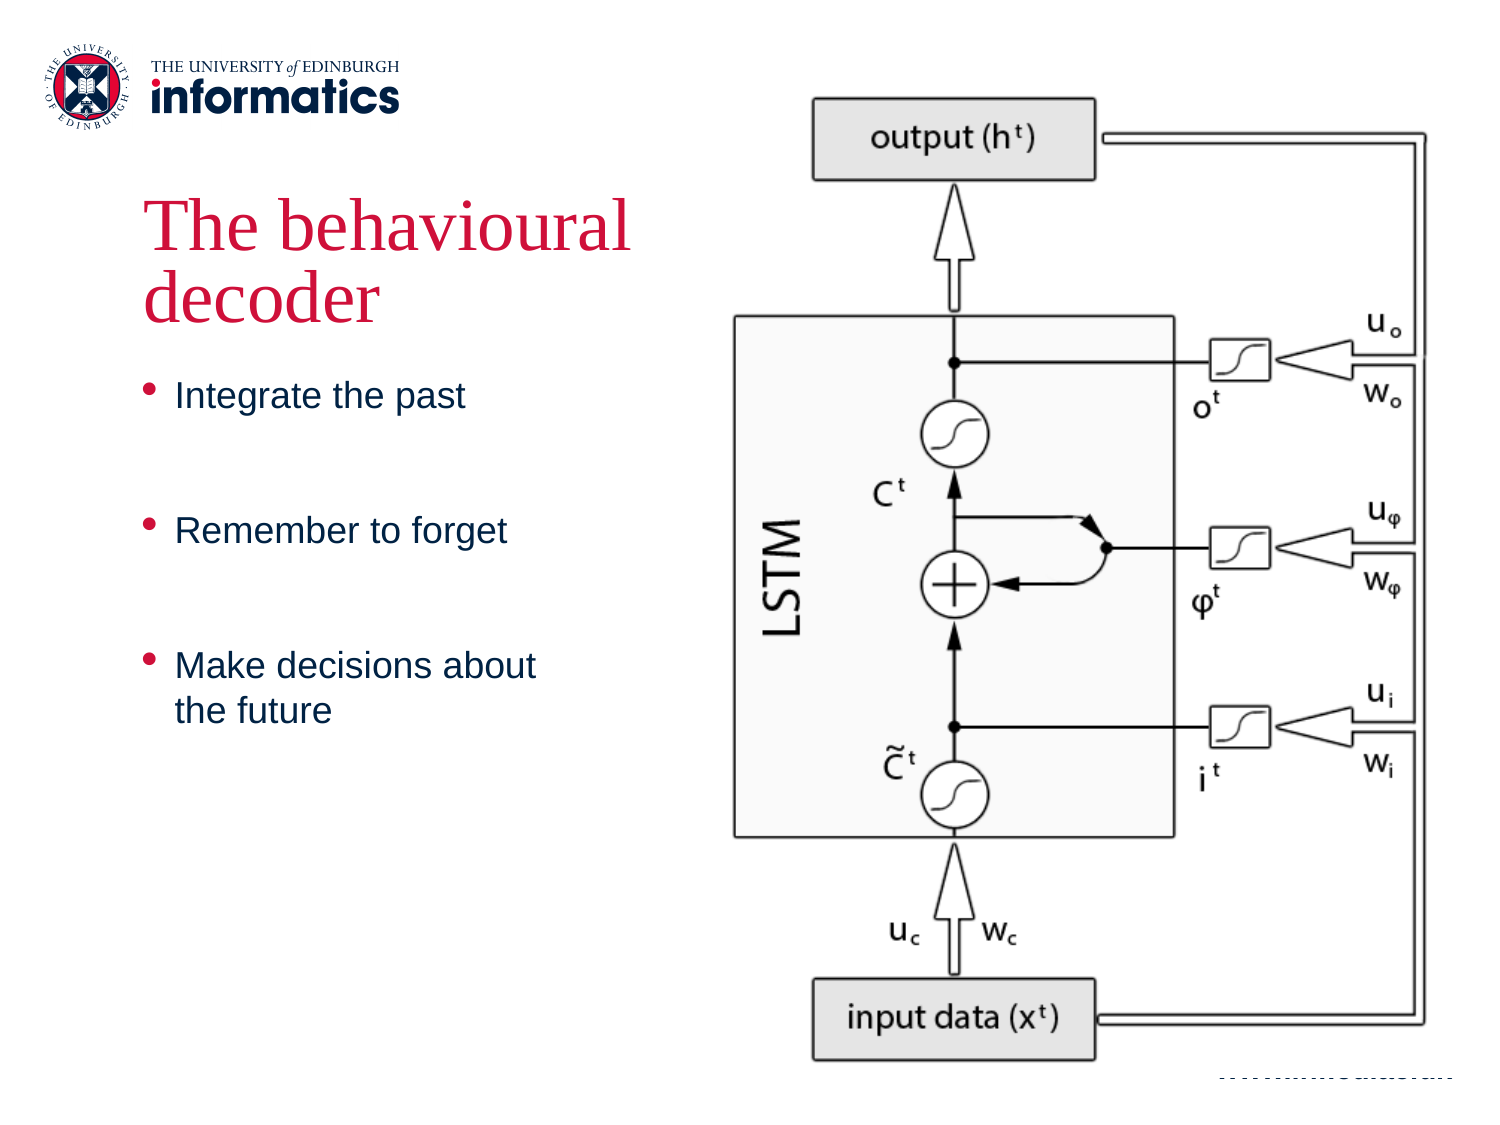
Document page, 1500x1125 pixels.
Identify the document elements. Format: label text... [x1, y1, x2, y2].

picture [44, 44, 399, 130]
text_box Integrate the past Remember to forget Make decisions about the future [135, 319, 603, 989]
picture [632, 82, 1452, 1078]
text_box The behavioural decoder [135, 185, 627, 319]
